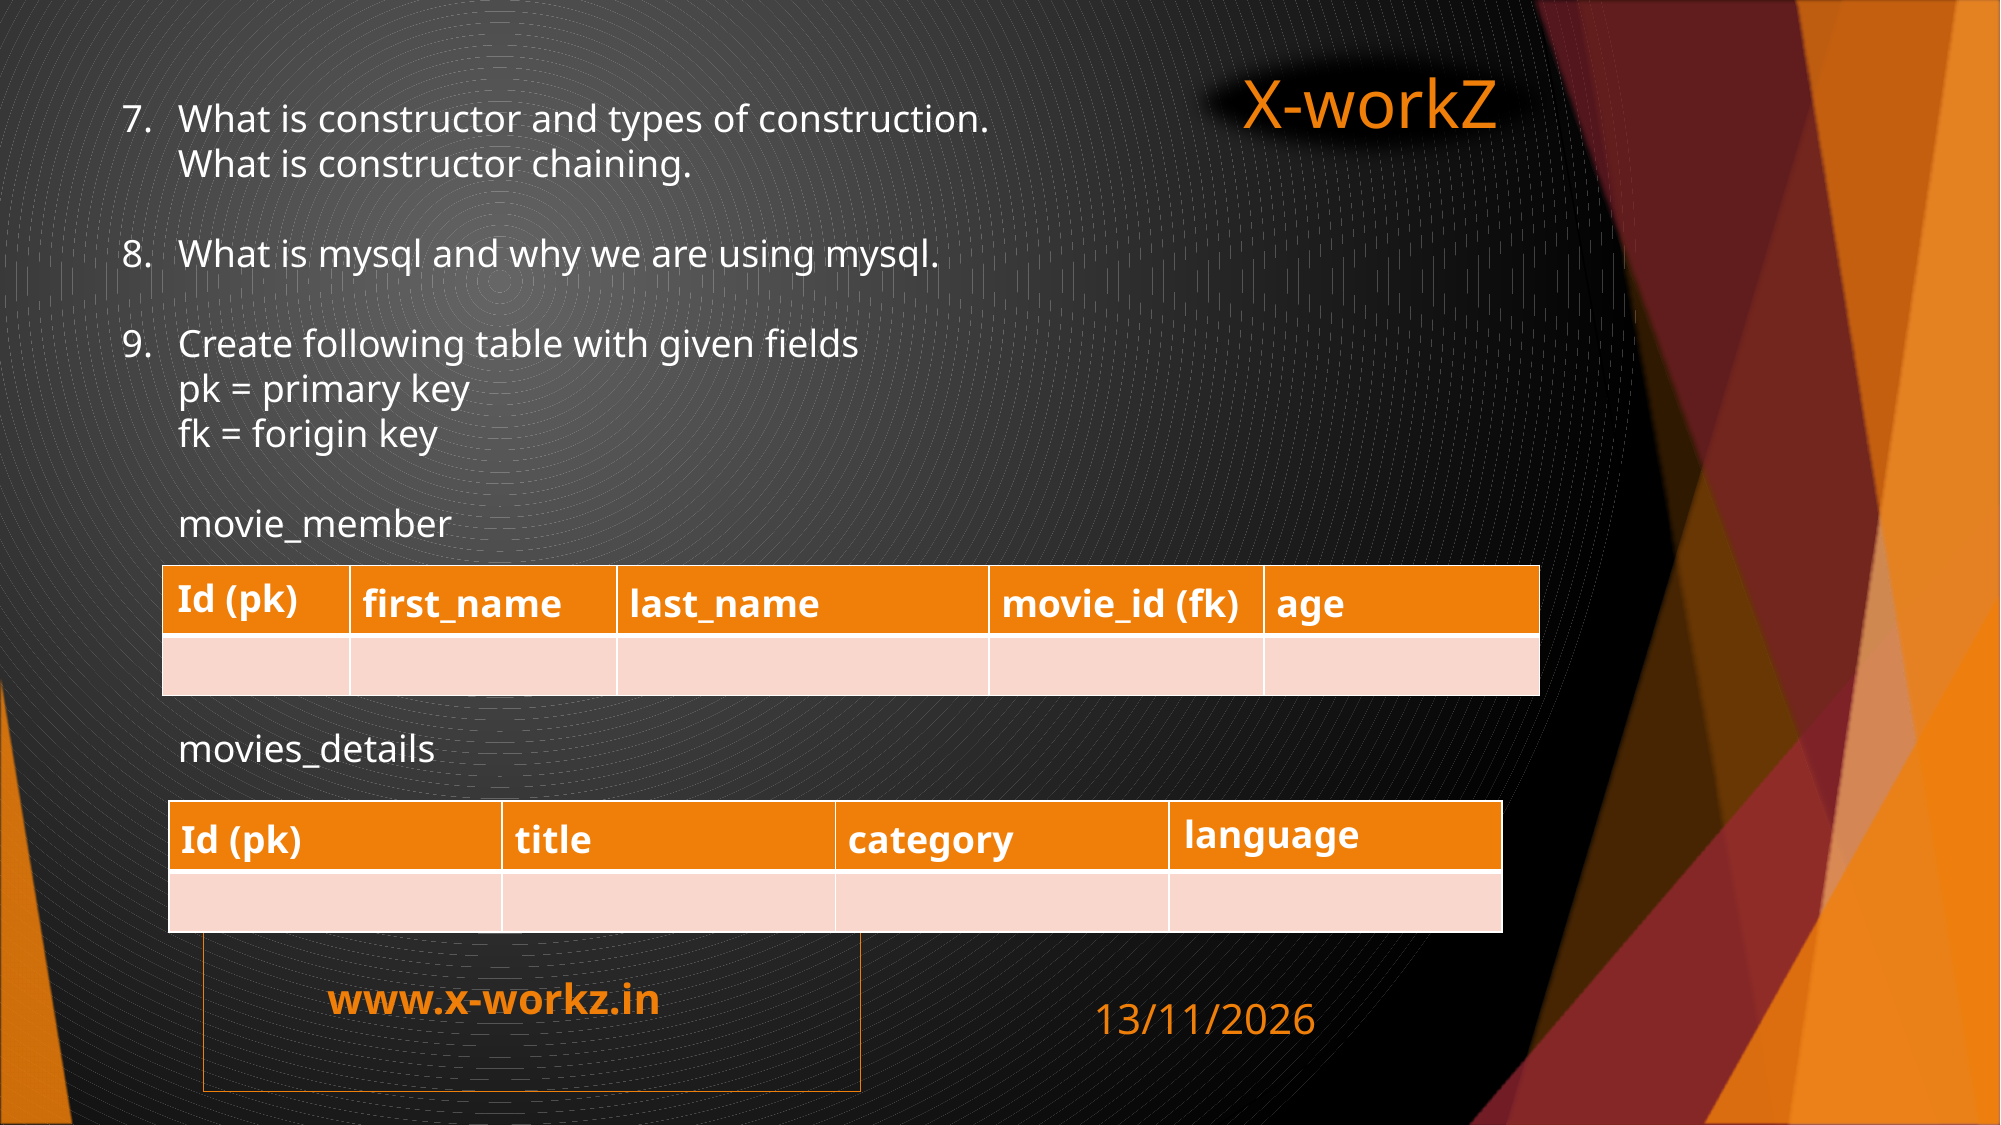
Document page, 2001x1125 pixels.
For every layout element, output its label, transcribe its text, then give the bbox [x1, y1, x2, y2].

table_header movie_id (fk) [990, 566, 1263, 633]
table_cell [618, 638, 988, 695]
footer www.x-workz.in [203, 1003, 861, 1092]
table_header Id (pk) [163, 566, 349, 633]
table_cell [163, 638, 349, 695]
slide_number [1022, 991, 1332, 1051]
table_cell [351, 638, 616, 695]
table_header language [1170, 802, 1501, 869]
table_cell [990, 638, 1263, 695]
text_box What is constructor and types of construction. What is constructor chaining. What is mysql and why we are using mysql. Create following table with given fields pk = primary key fk = forigin key movie_member movies_details [106, 87, 1006, 1003]
table_header first_name [351, 566, 616, 633]
table_cell [836, 874, 1168, 931]
table_cell [1170, 874, 1501, 931]
table_cell [170, 874, 501, 931]
table_cell [1265, 638, 1539, 695]
text_box X-workZ [1232, 73, 1512, 132]
table_cell [503, 874, 835, 931]
table_header last_name [618, 566, 988, 633]
table_header Id (pk) [170, 802, 501, 869]
table_header title [503, 802, 835, 869]
table_header category [836, 802, 1168, 869]
table_header age [1265, 566, 1539, 633]
